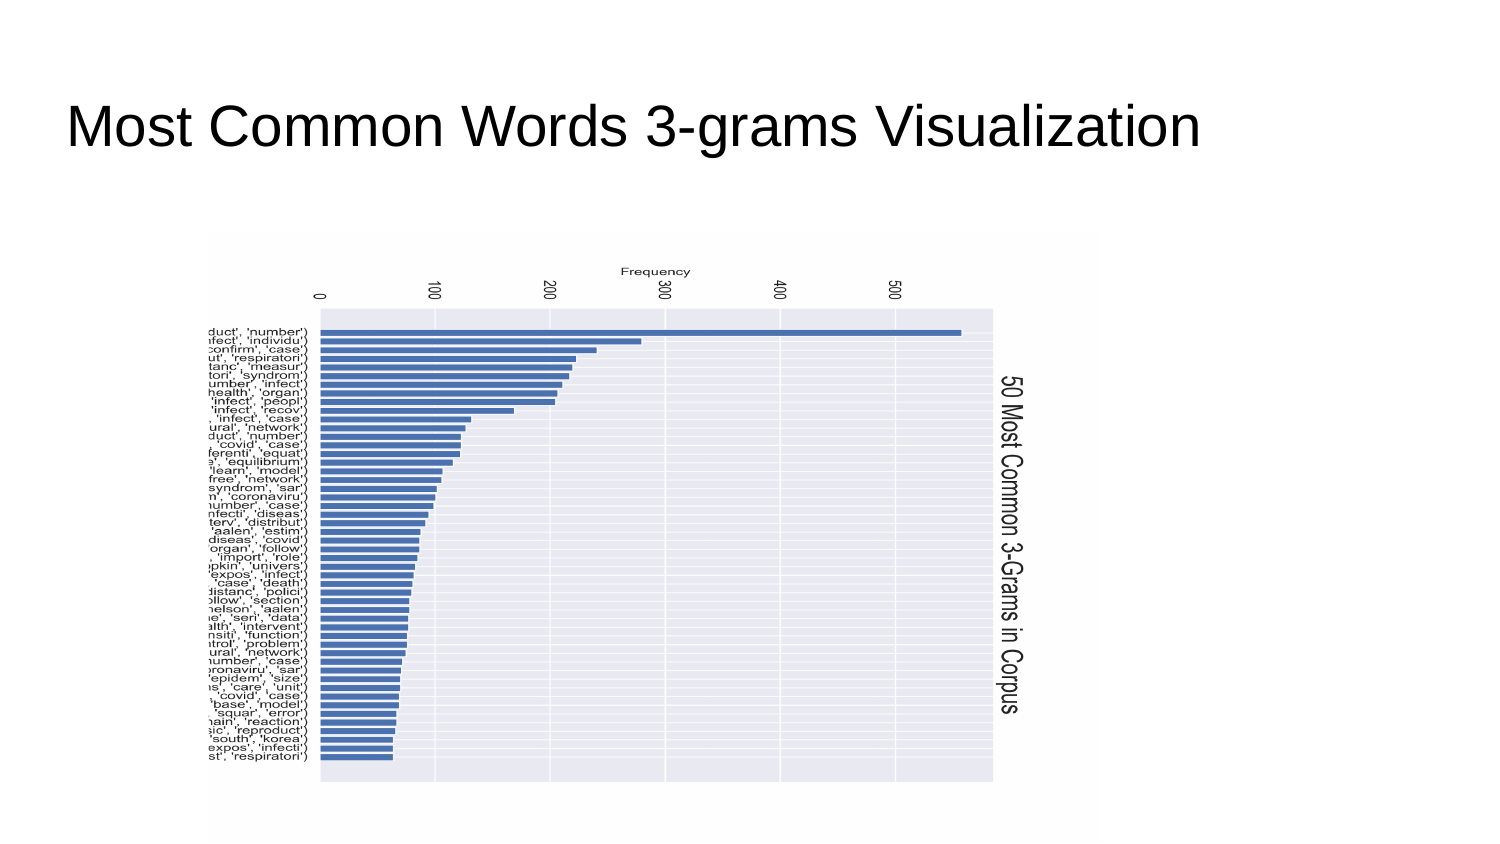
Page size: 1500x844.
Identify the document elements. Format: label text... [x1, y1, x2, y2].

title Most Common Words 3-grams Visualization [51, 72, 1449, 167]
picture [210, 90, 1100, 844]
